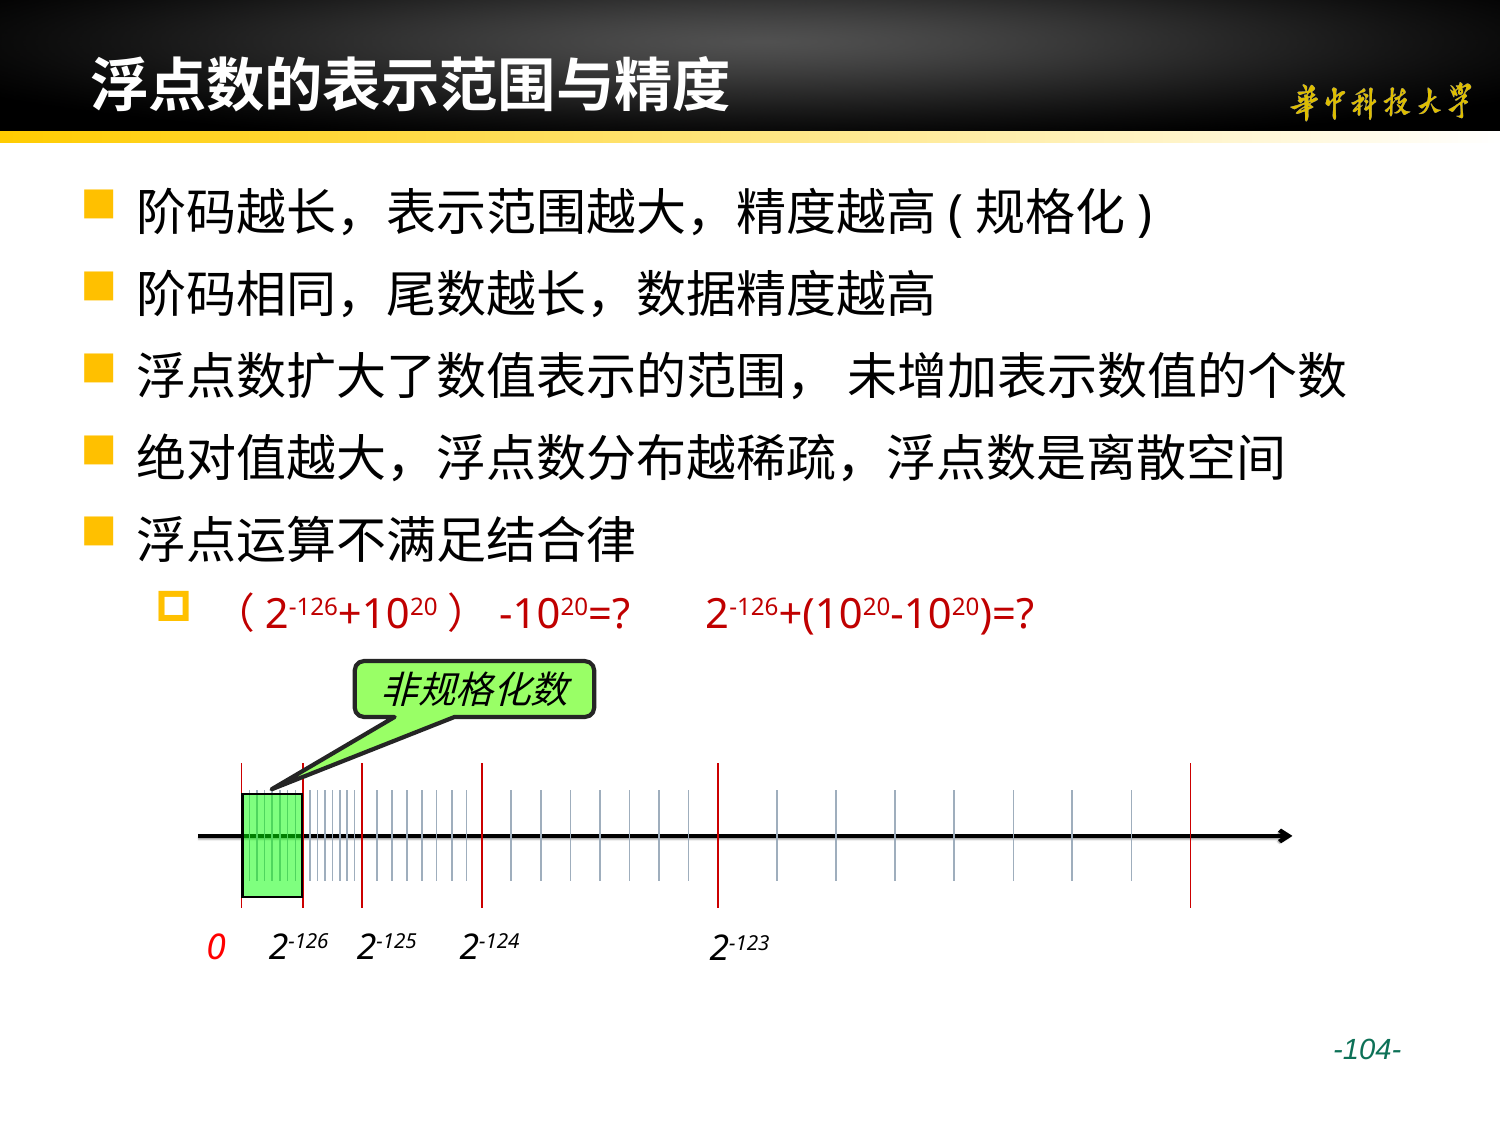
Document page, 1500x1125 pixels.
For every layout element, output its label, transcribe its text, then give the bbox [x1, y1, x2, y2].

title 浮点数的表示范围与精度 [74, 34, 1426, 131]
picture [0, 0, 1500, 131]
text_box 非规格化数 [315, 658, 597, 761]
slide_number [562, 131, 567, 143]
slide_number -104- [1257, 1023, 1425, 1102]
list 阶码越长，表示范围越大，精度越高(规格化) 阶码相同，尾数越长，数据精度越高 浮点数扩大了数值表示的范围， 未增加表示数值的个数 绝对值越大，浮点数分布越稀疏，浮点数是离散空间 浮点运算不满足结合律 （2-126+1020）-1020=? 2-126+(1020-1020)=? [64, 160, 1414, 988]
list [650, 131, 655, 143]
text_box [185, 762, 1293, 976]
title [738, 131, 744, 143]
